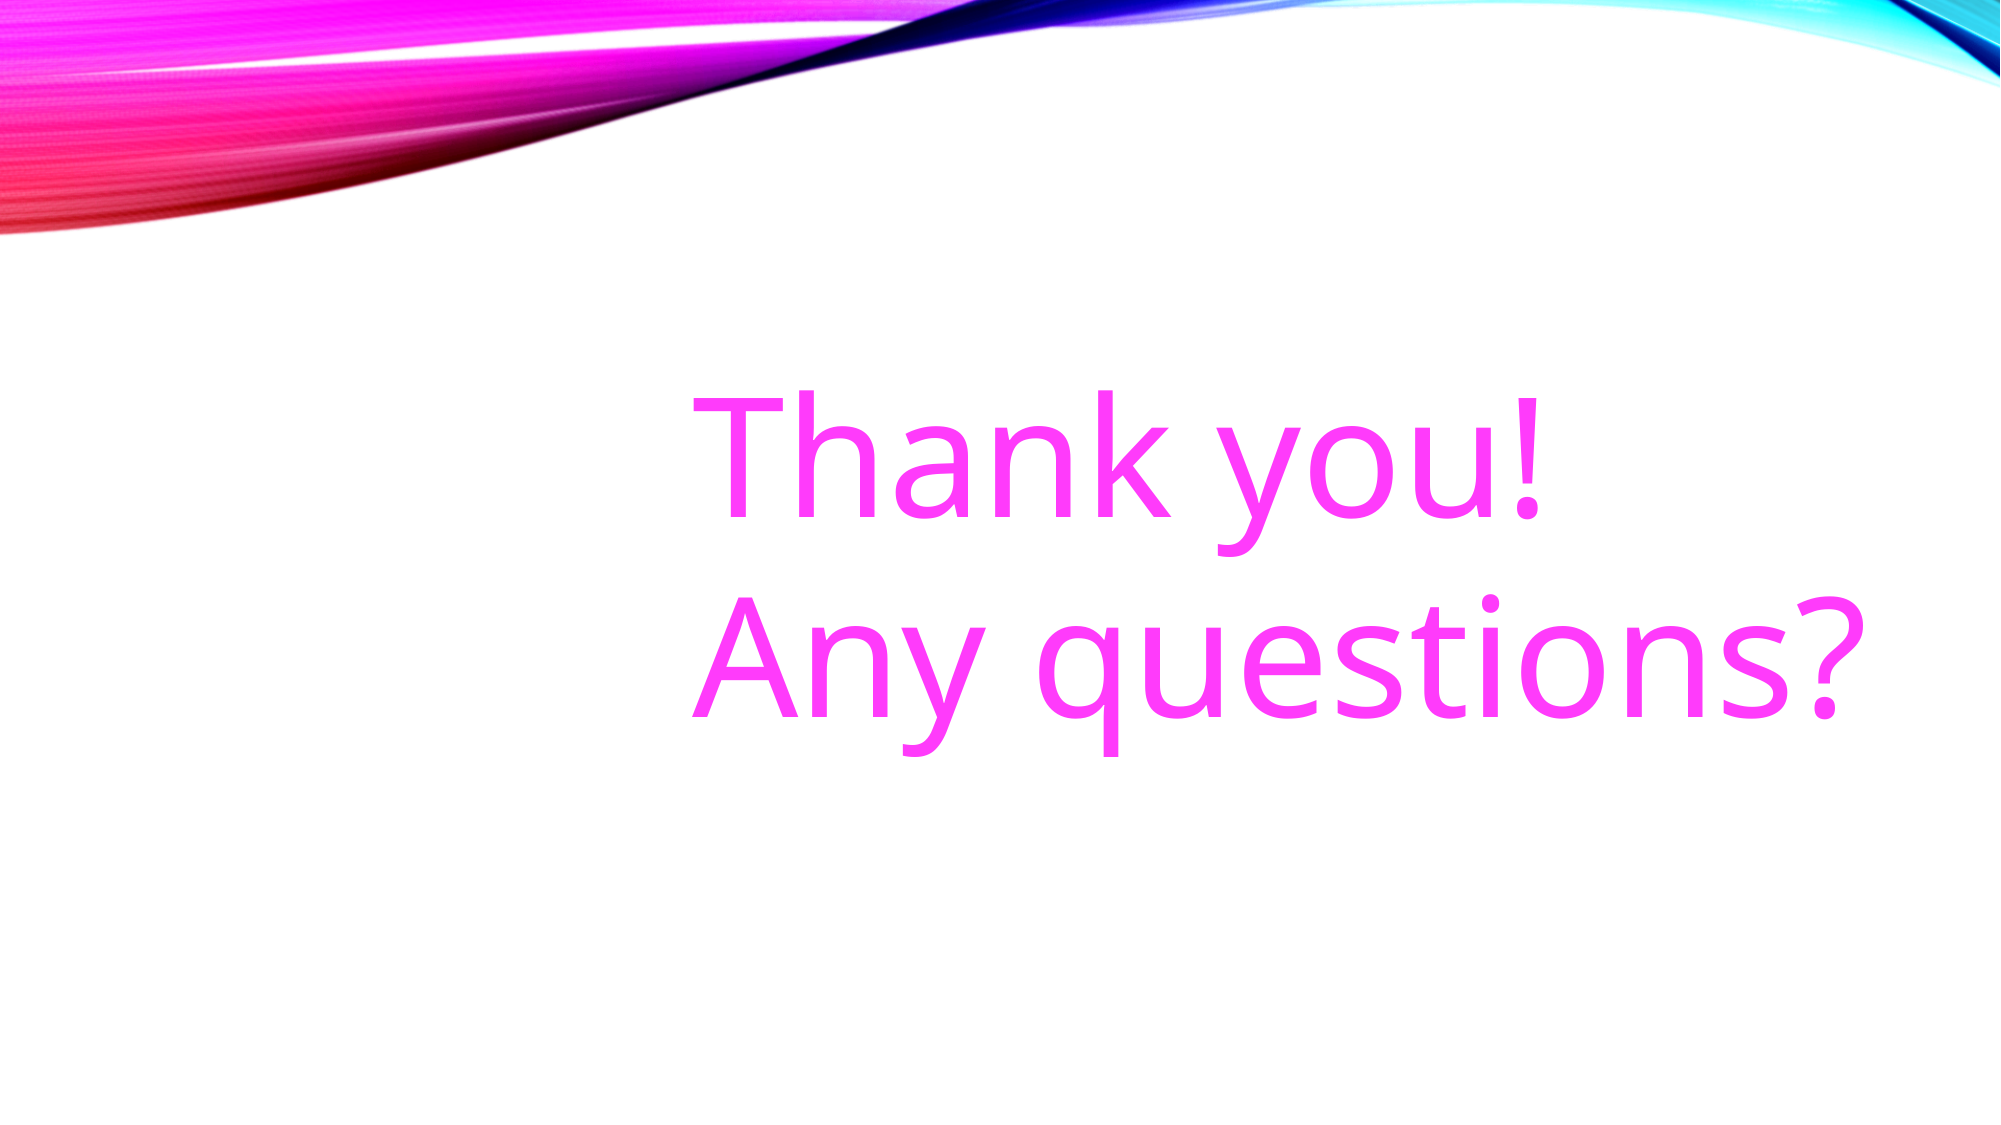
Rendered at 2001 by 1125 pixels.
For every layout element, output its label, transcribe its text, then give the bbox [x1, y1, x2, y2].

picture [1910, 0, 2000, 45]
picture [0, 0, 2000, 237]
picture [1890, 0, 2000, 75]
text_box Thank you! Any questions? [634, 343, 2000, 959]
